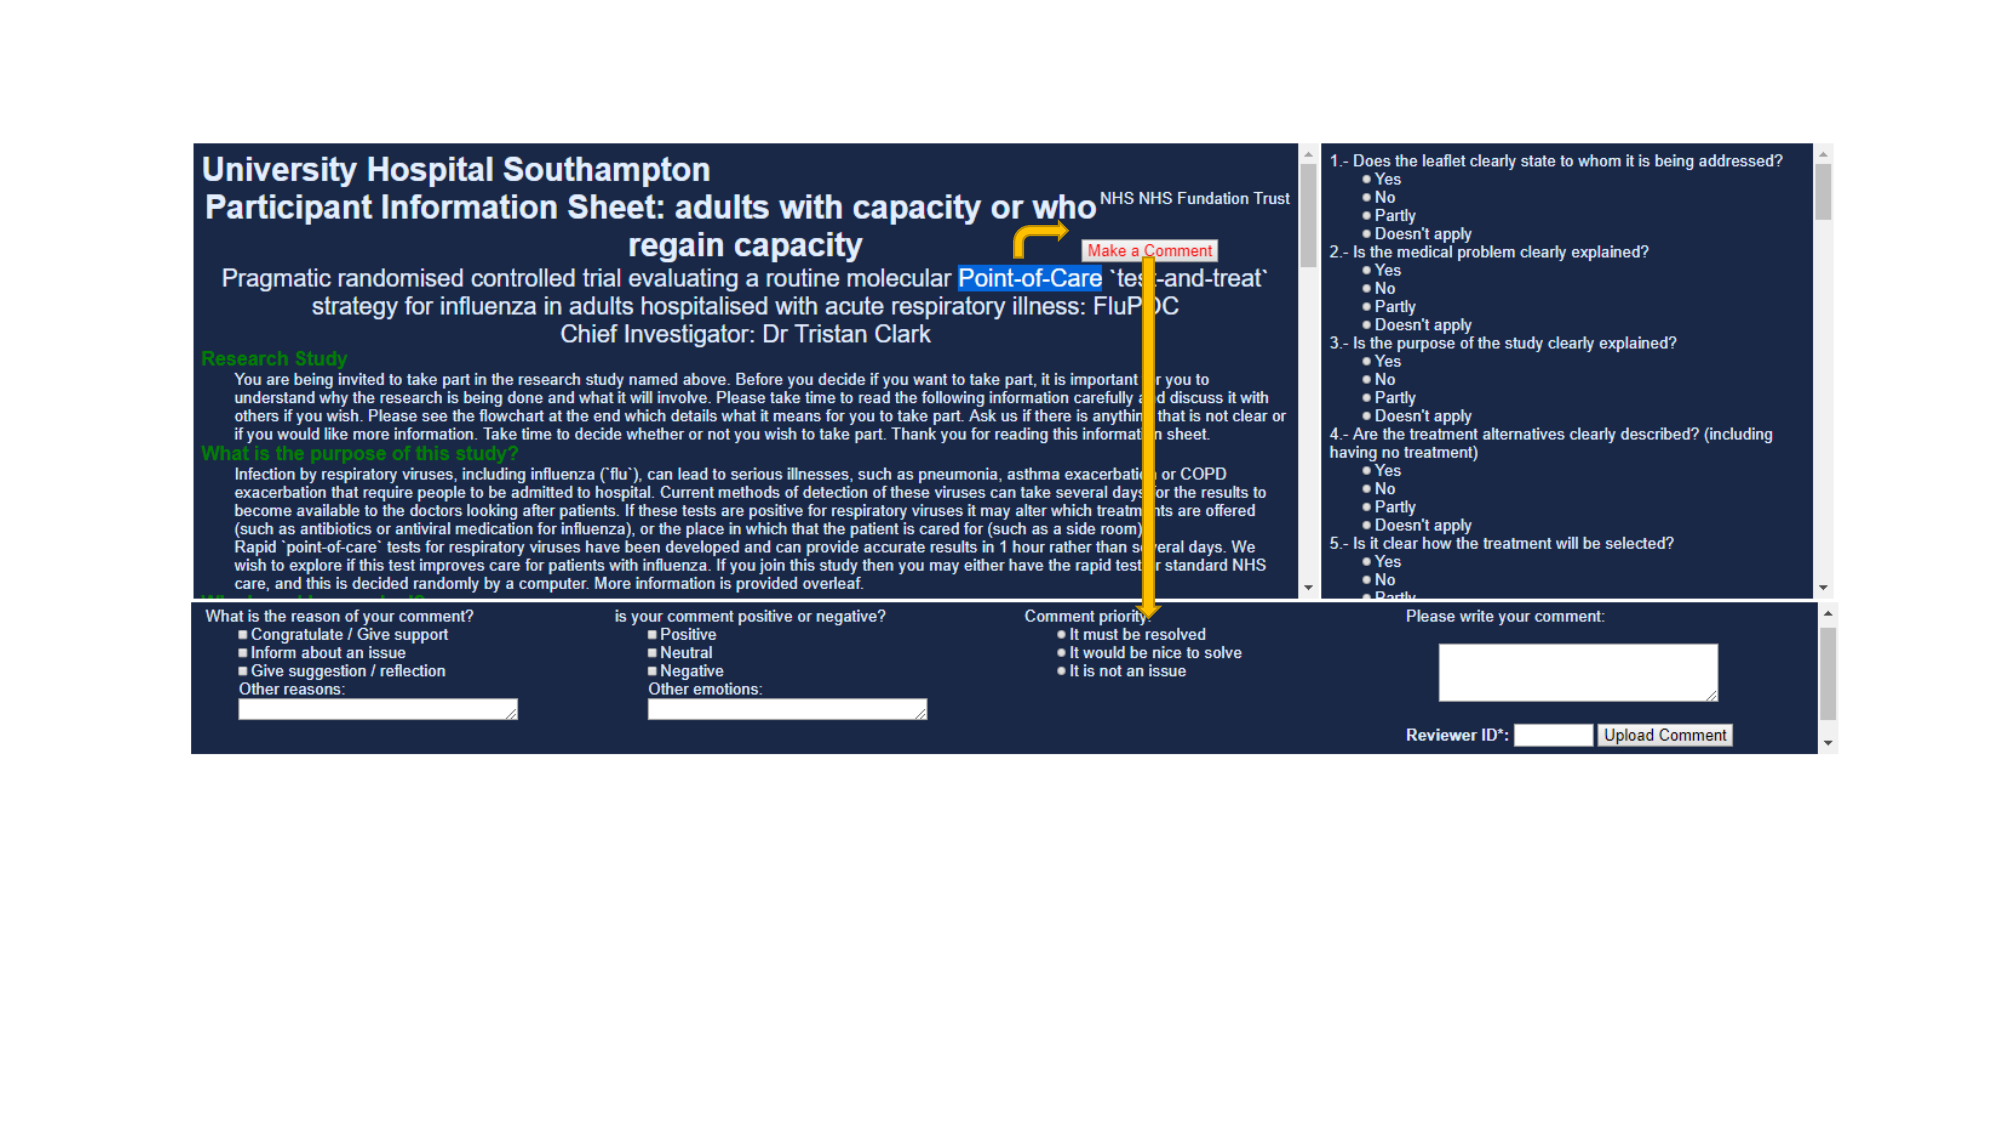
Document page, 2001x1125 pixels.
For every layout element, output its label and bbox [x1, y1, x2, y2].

text_box [190, 141, 1841, 759]
